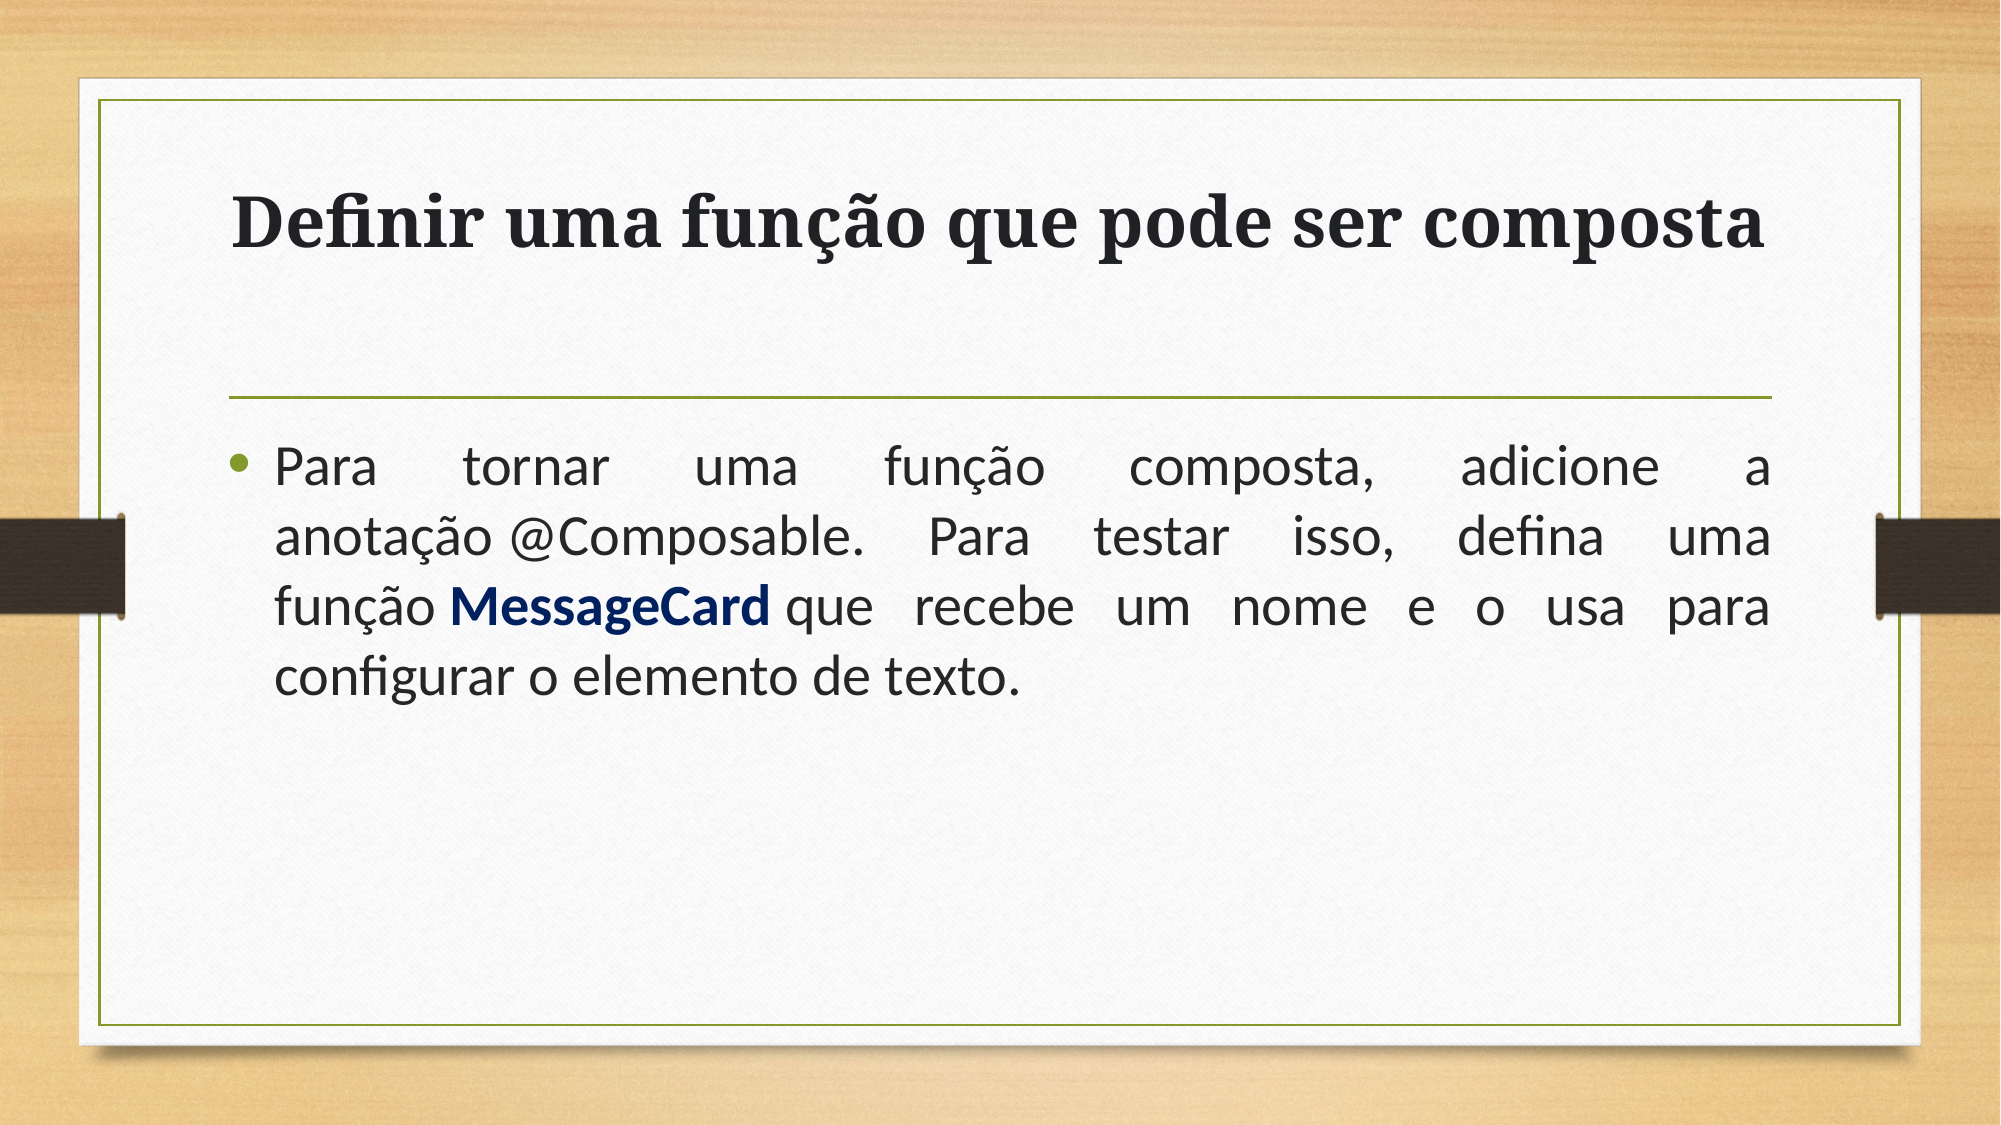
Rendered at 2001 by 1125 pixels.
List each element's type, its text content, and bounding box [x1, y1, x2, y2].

list Para tornar uma função composta, adicione a anotação @Composable. Para testar isso, defina uma função MessageCard que recebe um nome e o usa para configurar o elemento de texto. [212, 419, 1788, 964]
title Definir uma função que pode ser composta [212, 161, 1788, 375]
picture [0, 0, 2001, 1125]
